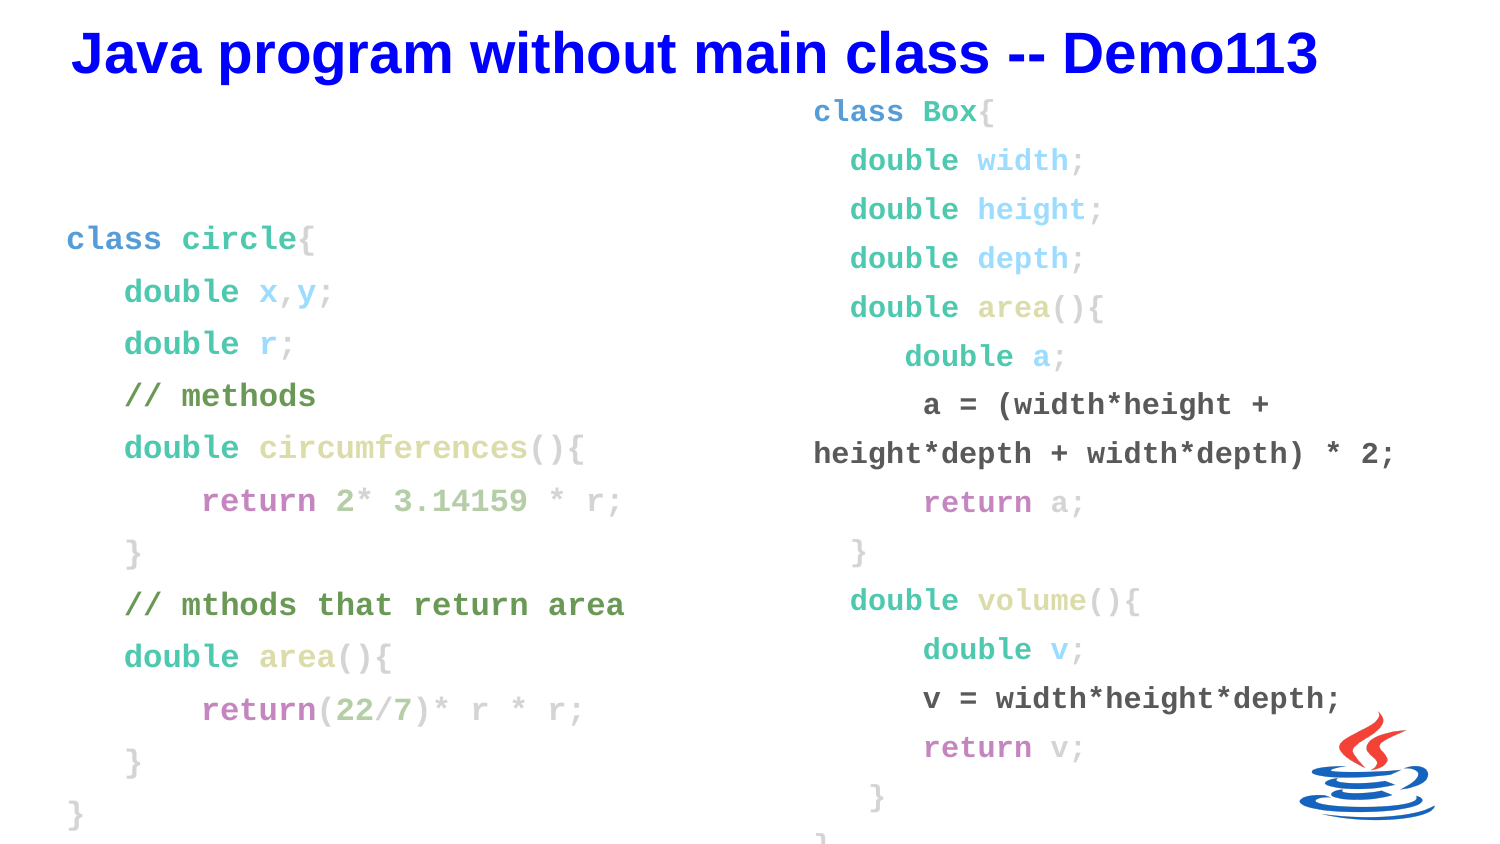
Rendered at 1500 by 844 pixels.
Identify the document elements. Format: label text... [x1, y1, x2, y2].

list class circle{ double x,y; double r; // methods double circumferences(){ return 2* 3.14159 * r; } // mthods that return area double area(){ return(22/7)* r * r; } } [51, 189, 708, 750]
list class Box{ double width; double height; double depth; double area(){ double a; a = (width*height + height*depth + width*depth) * 2; return a; } double volume(){ double v; v = width*height*depth; return v; } } [798, 63, 1455, 625]
picture [1258, 700, 1475, 831]
title Java program without main class -- Demo113 [56, 0, 1455, 94]
